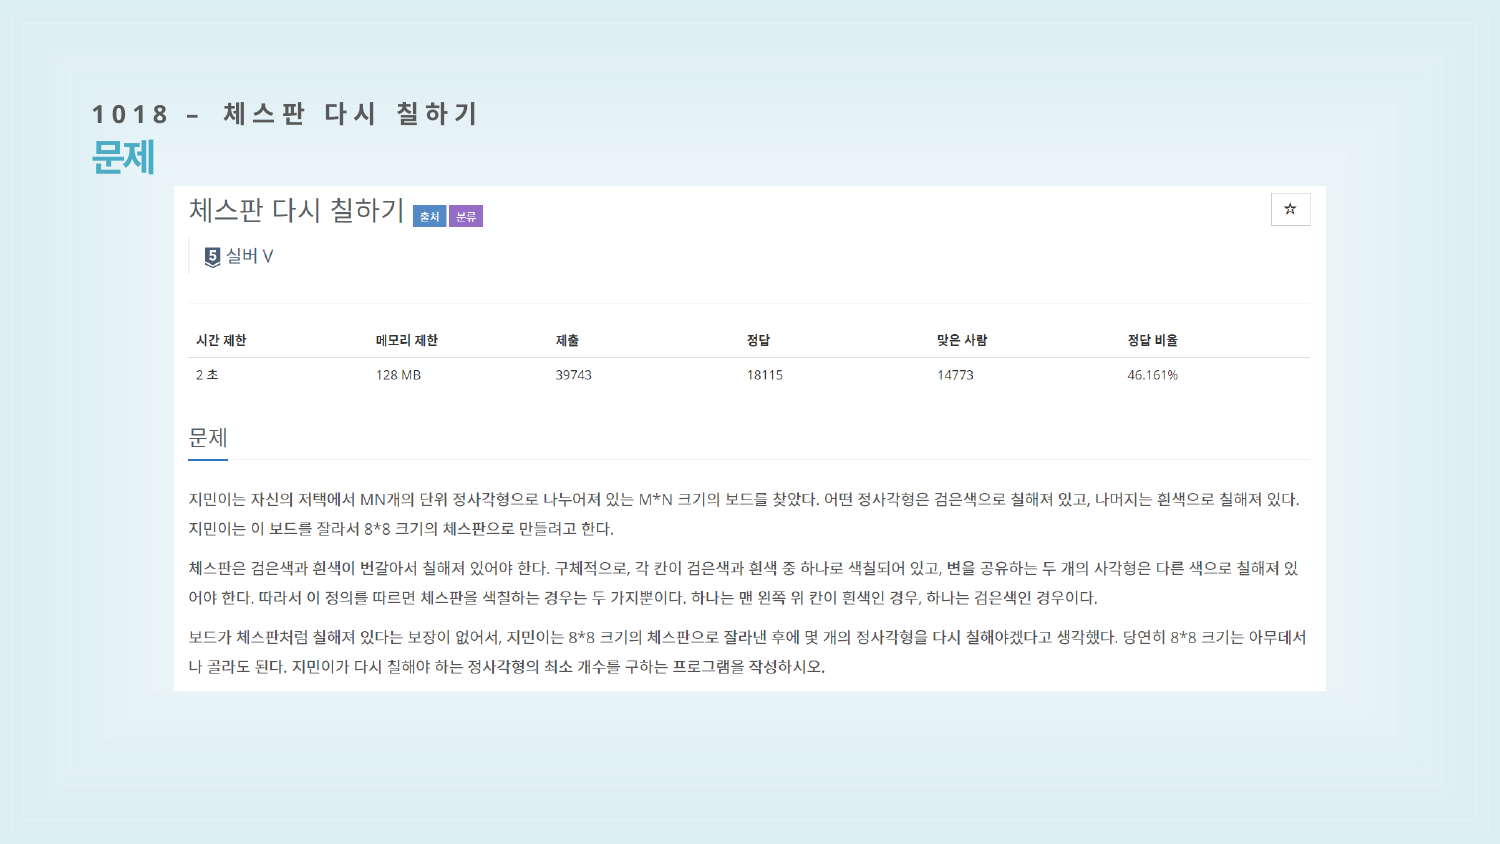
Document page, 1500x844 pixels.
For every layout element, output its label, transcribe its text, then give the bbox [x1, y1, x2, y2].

text_box 문제 [76, 126, 585, 187]
text_box 1018 – 체스판 다시 칠하기 [76, 91, 680, 136]
picture [173, 186, 1327, 691]
